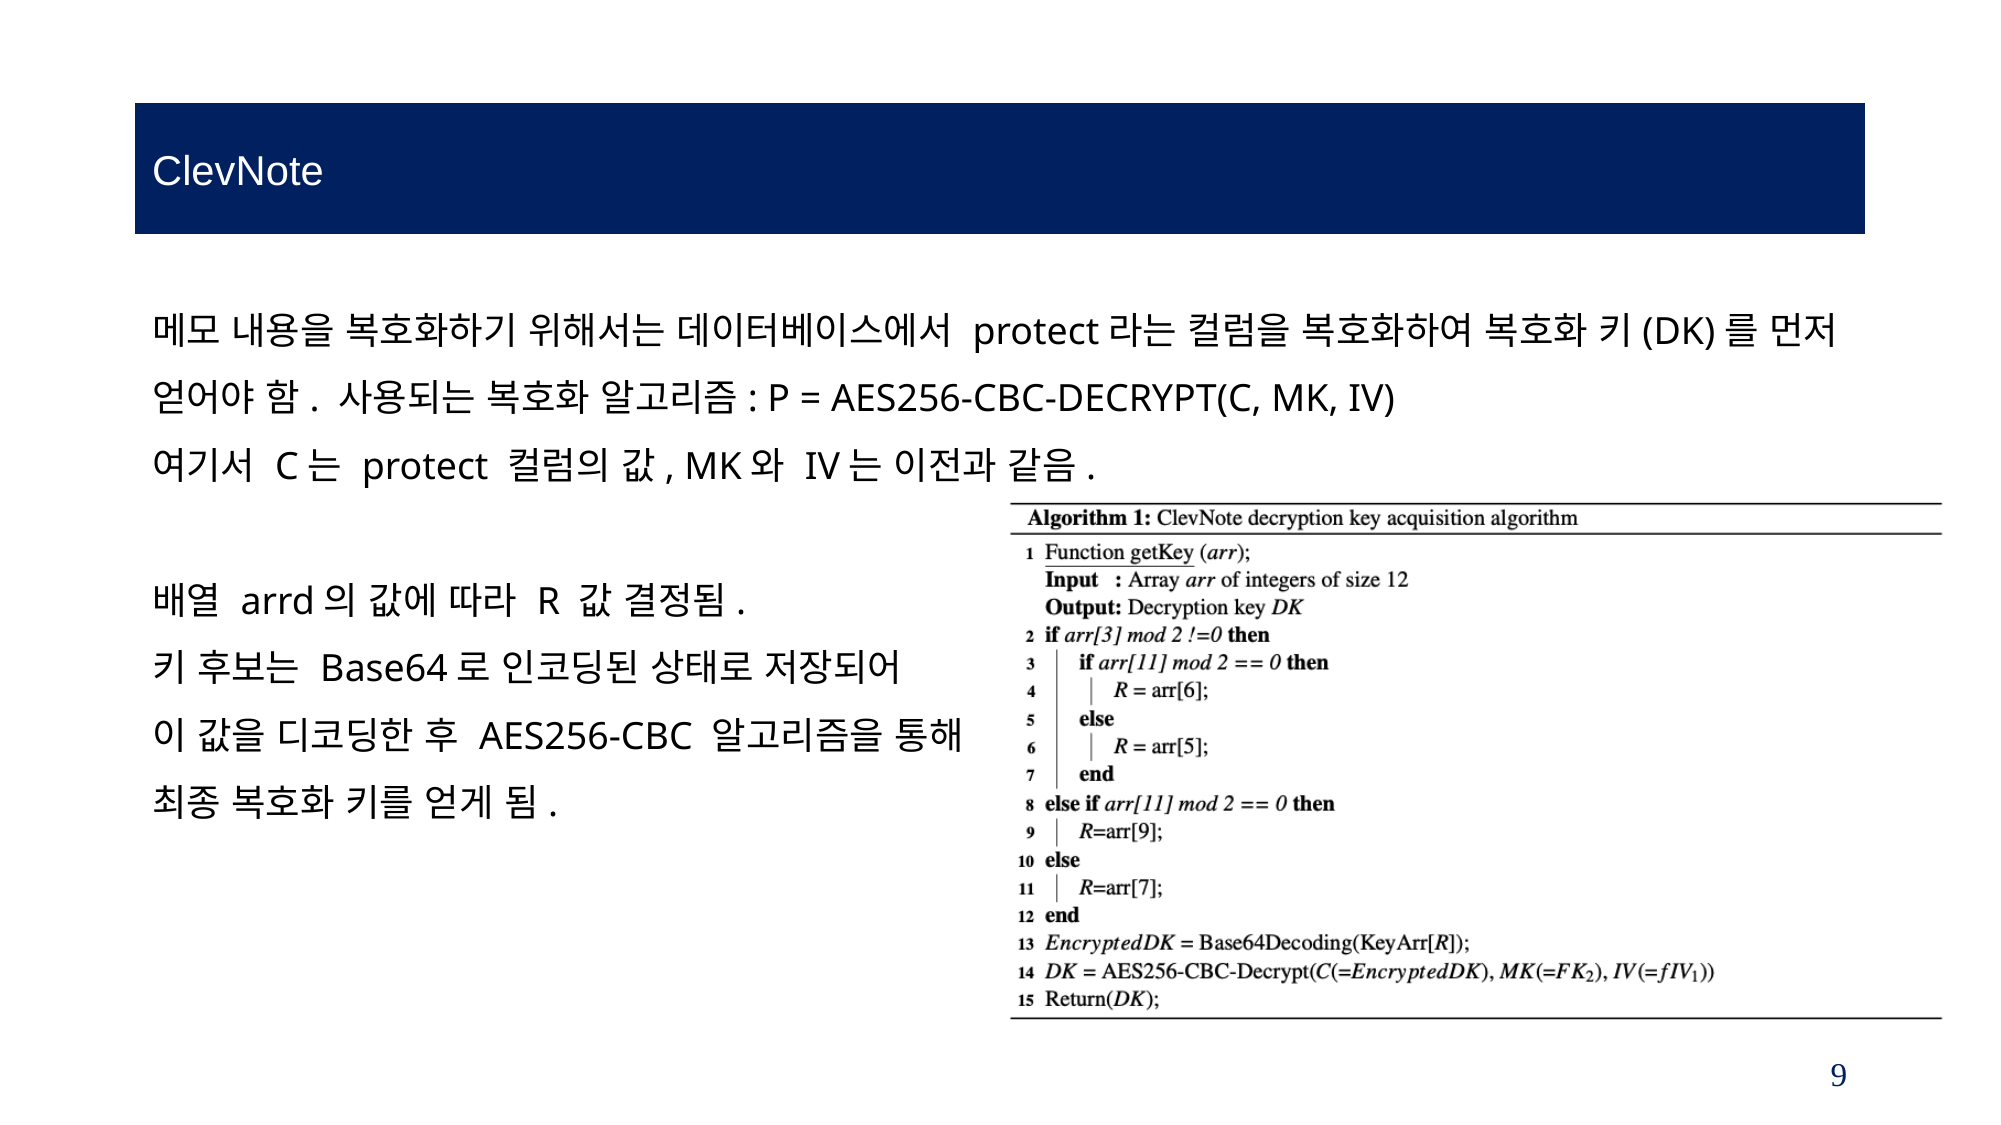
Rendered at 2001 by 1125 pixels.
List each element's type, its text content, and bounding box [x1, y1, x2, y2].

text_box 메모 내용을 복호화하기 위해서는 데이터베이스에서 protect라는 컬럼을 복호화하여 복호화 키(DK)를 먼저 얻어야 함. 사용되는 복호화 알고리즘: P = AES256-CBC-DECRYPT(C, MK, IV) 여기서 C는 protect 컬럼의 값, MK와 IV는 이전과 같음. 배열 arrd의 값에 따라 R 값 결정됨. 키 후보는 Base64로 인코딩된 상태로 저장되어 이 값을 디코딩한 후 AES256-CBC 알고리즘을 통해 최종 복호화 키를 얻게 됨. [137, 276, 1863, 832]
text_box ClevNote [136, 104, 1863, 233]
slide_number 9 [1412, 1042, 1863, 1103]
picture [999, 493, 1969, 1038]
